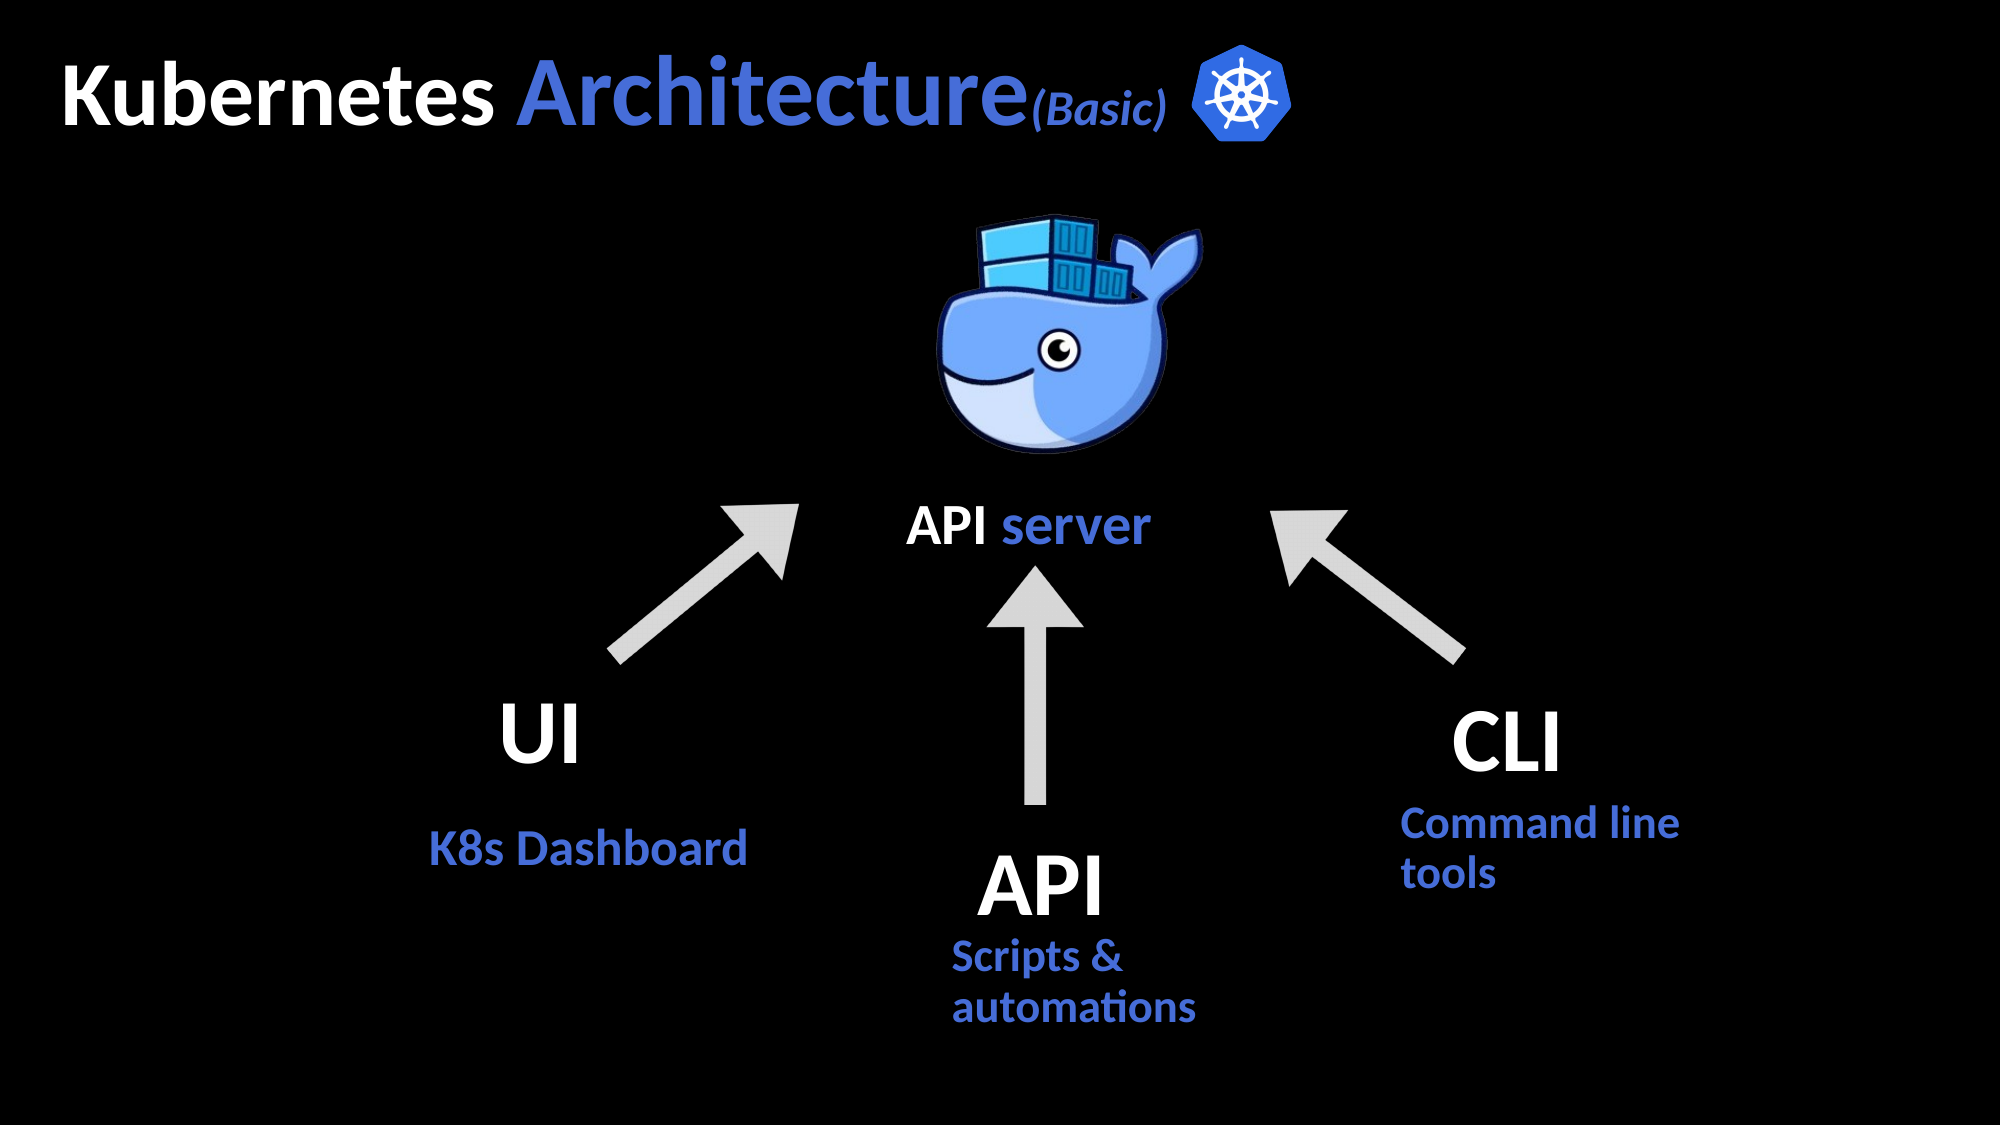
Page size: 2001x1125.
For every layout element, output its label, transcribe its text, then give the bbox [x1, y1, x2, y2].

picture [586, 531, 826, 629]
picture [914, 636, 1155, 734]
text_box K8s Dashboard [414, 790, 772, 907]
picture [1244, 535, 1485, 633]
title Kubernetes Architecture(Basic) [25, 21, 1204, 166]
text_box API server [891, 467, 1249, 584]
text_box Scripts & automations [936, 923, 1295, 1040]
picture [1186, 39, 1295, 148]
text_box UI [484, 646, 746, 790]
text_box CLI [1437, 646, 1627, 790]
text_box Command line tools [1385, 790, 1744, 907]
text_box API [962, 790, 1151, 923]
picture [936, 200, 1204, 468]
